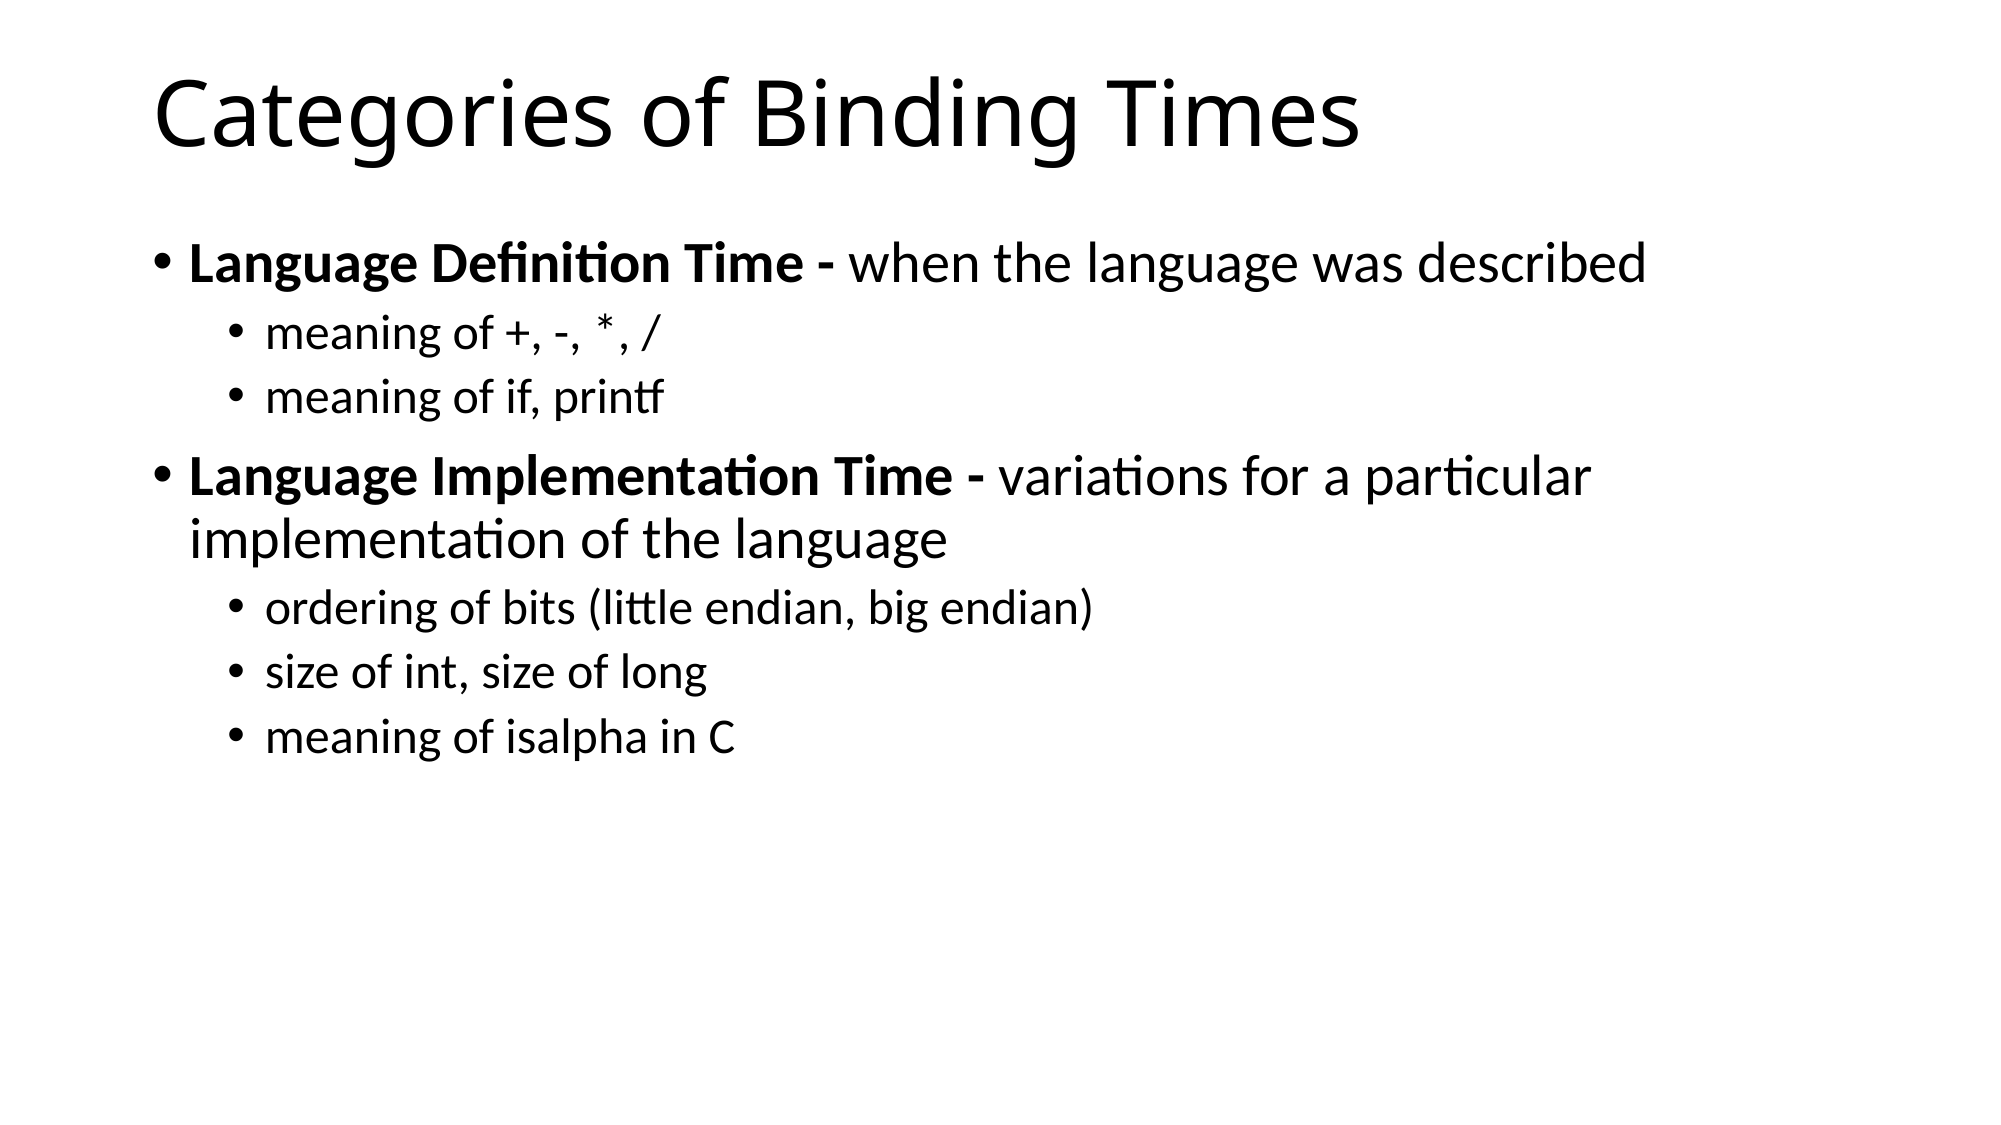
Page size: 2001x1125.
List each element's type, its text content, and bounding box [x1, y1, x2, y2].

title Categories of Binding Times [137, 7, 1863, 225]
list Language Definition Time - when the language was described meaning of +, -, *, / meaning of if, printf Language Implementation Time - variations for a particular implementation of the language ordering of bits (little endian, big endian) size of int, size of long meaning of isalpha in C [137, 225, 1863, 1014]
